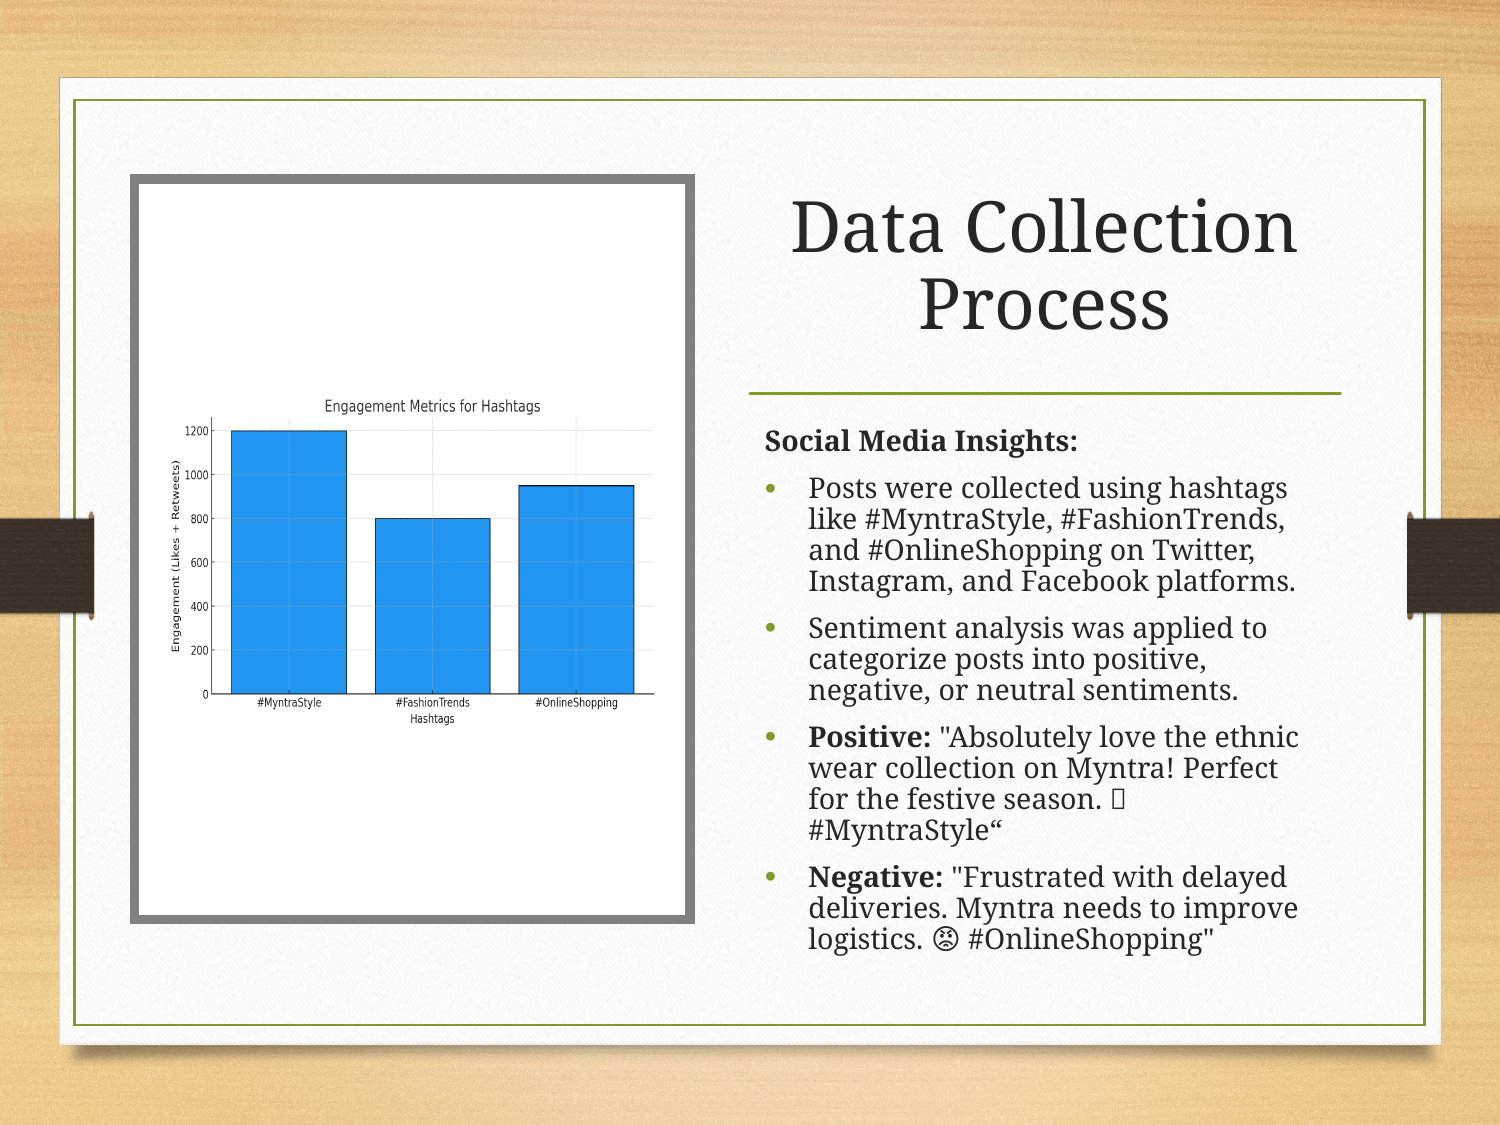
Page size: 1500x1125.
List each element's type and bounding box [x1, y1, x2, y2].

picture [165, 392, 659, 733]
text_box [0, 0, 1500, 1125]
